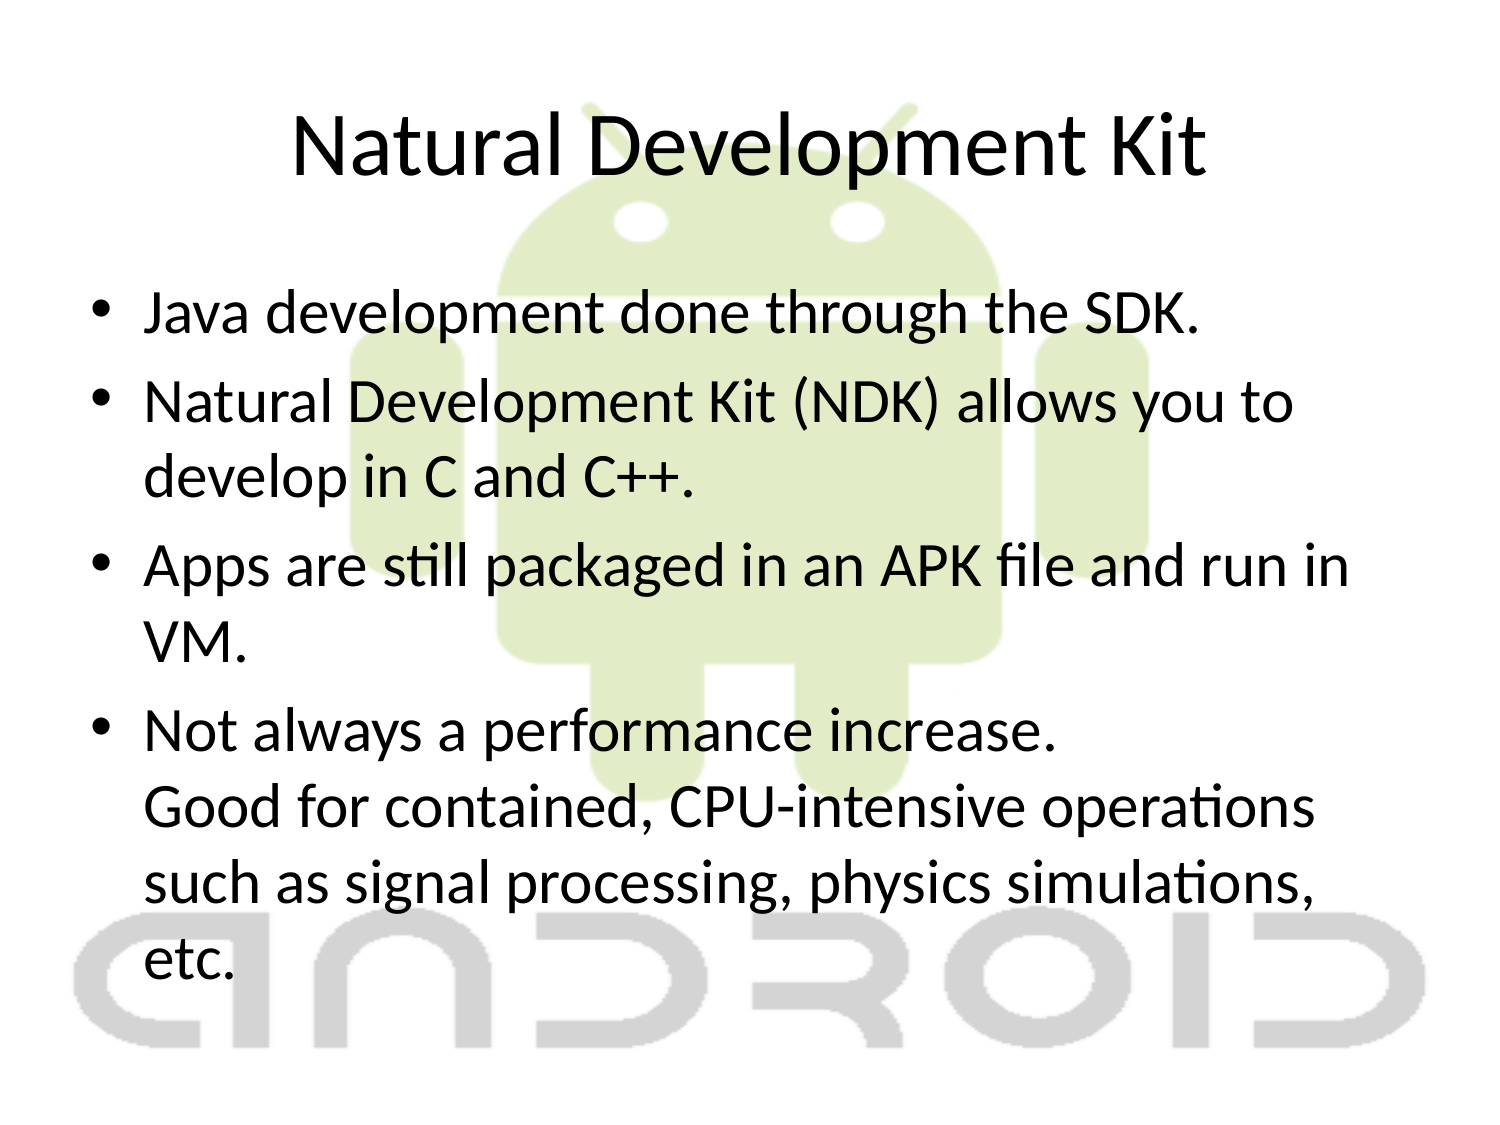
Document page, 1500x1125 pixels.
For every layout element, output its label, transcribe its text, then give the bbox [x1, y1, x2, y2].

list Java development done through the SDK. Natural Development Kit (NDK) allows you to develop in C and C++. Apps are still packaged in an APK file and run in VM. Not always a performance increase. Good for contained, CPU-intensive operations such as signal processing, physics simulations, etc. [75, 262, 1425, 1005]
title Natural Development Kit [75, 45, 1425, 233]
